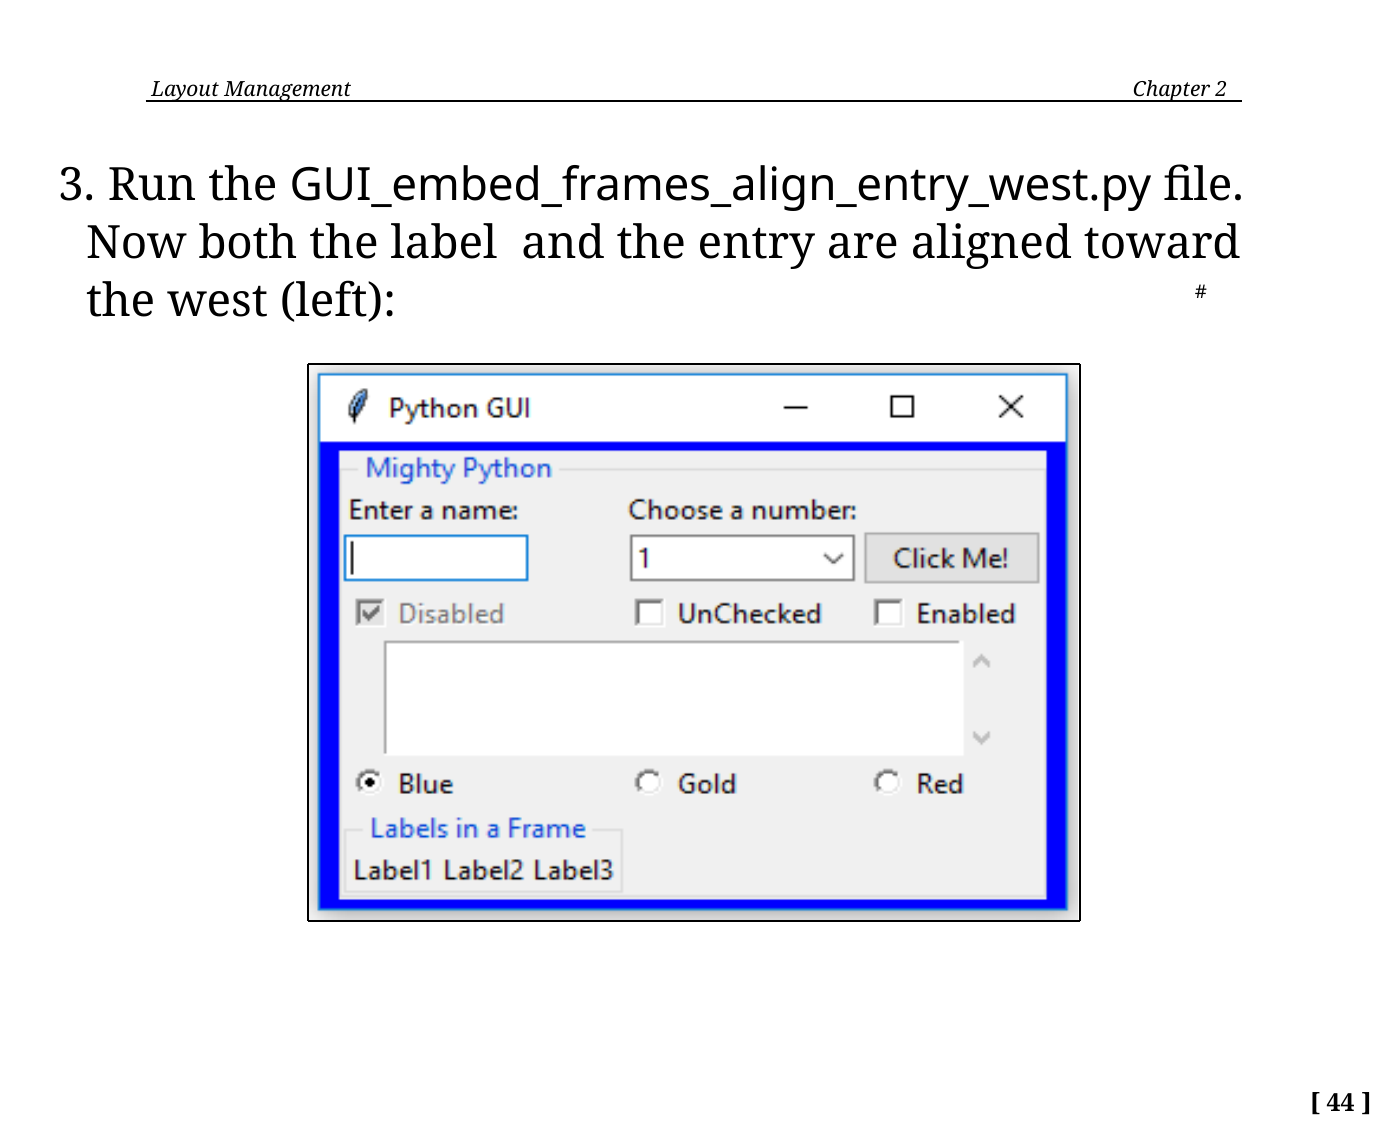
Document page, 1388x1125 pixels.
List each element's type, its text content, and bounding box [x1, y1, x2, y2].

text_box 3. Run the GUI_embed_frames_align_entry_west.py file. Now both the label and the entry are aligned toward the west (left): [56, 149, 1319, 326]
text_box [306, 362, 1082, 924]
slide_number [ 44 ] [1307, 1095, 1388, 1121]
text_box Layout Management [149, 73, 371, 101]
text_box Chapter 2 [1130, 73, 1239, 101]
